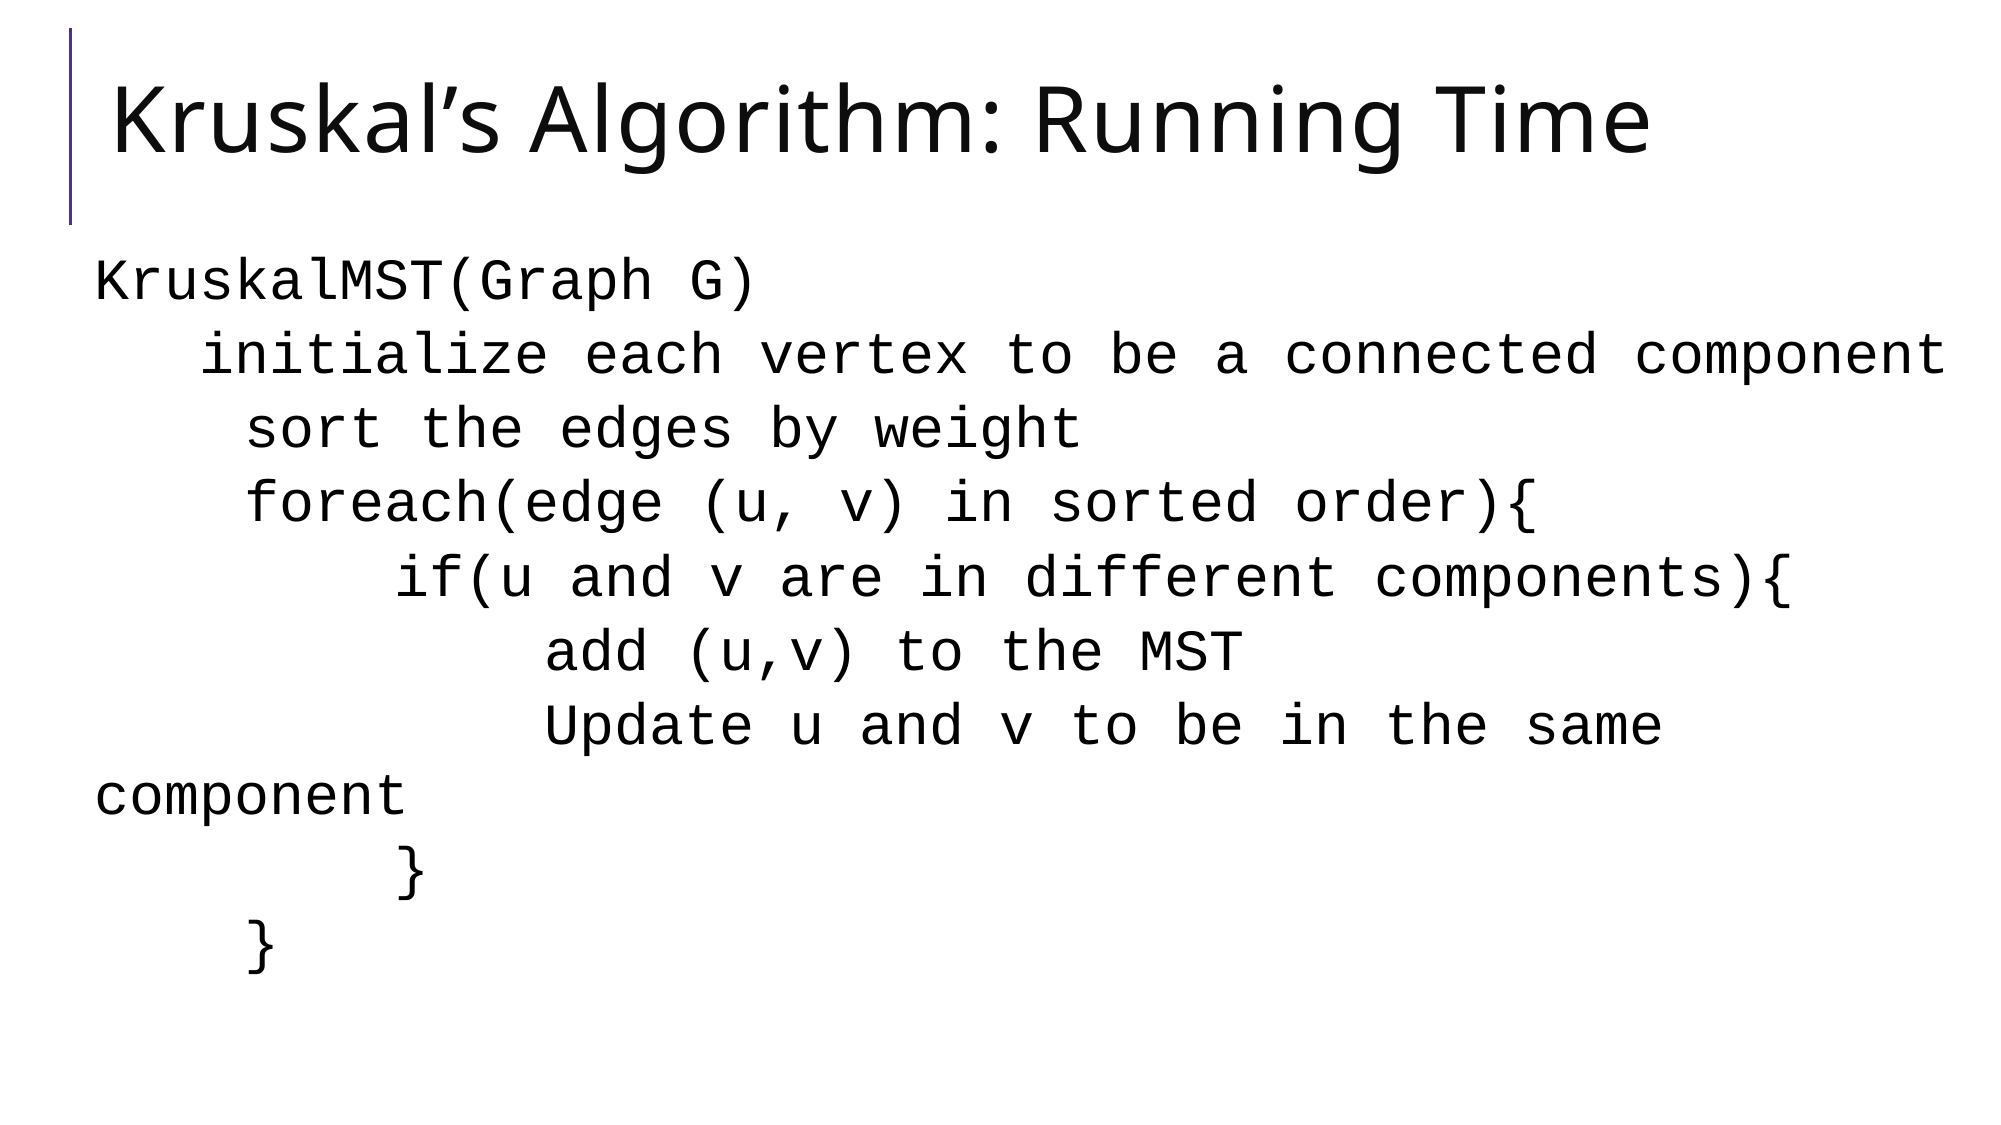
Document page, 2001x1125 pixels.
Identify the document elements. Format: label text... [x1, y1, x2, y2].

text_box KruskalMST(Graph G) initialize each vertex to be a connected component sort the edges by weight foreach(edge (u, v) in sorted order){ if(u and v are in different components){ add (u,v) to the MST Update u and v to be in the same component } } [79, 233, 1986, 982]
title Kruskal’s Algorithm: Running Time [94, 43, 1930, 210]
